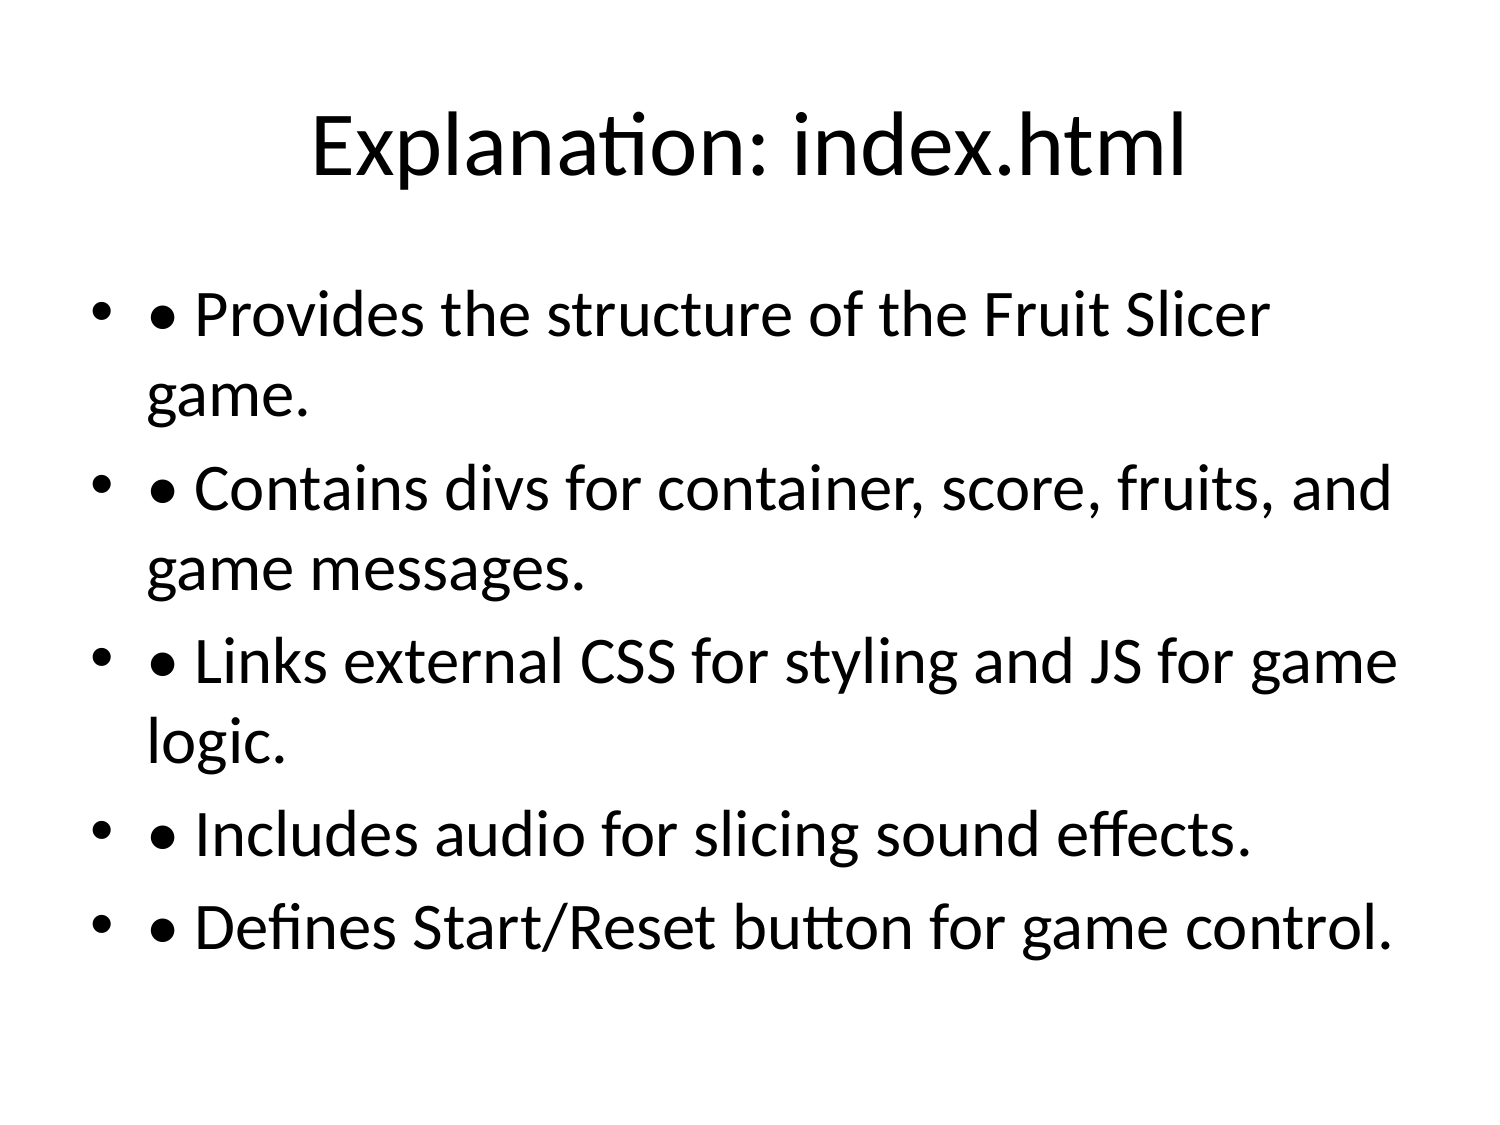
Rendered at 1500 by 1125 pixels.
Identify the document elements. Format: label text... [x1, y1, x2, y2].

list • Provides the structure of the Fruit Slicer game. • Contains divs for container, score, fruits, and game messages. • Links external CSS for styling and JS for game logic. • Includes audio for slicing sound effects. • Defines Start/Reset button for game control. [75, 262, 1425, 1005]
title Explanation: index.html [75, 45, 1425, 233]
